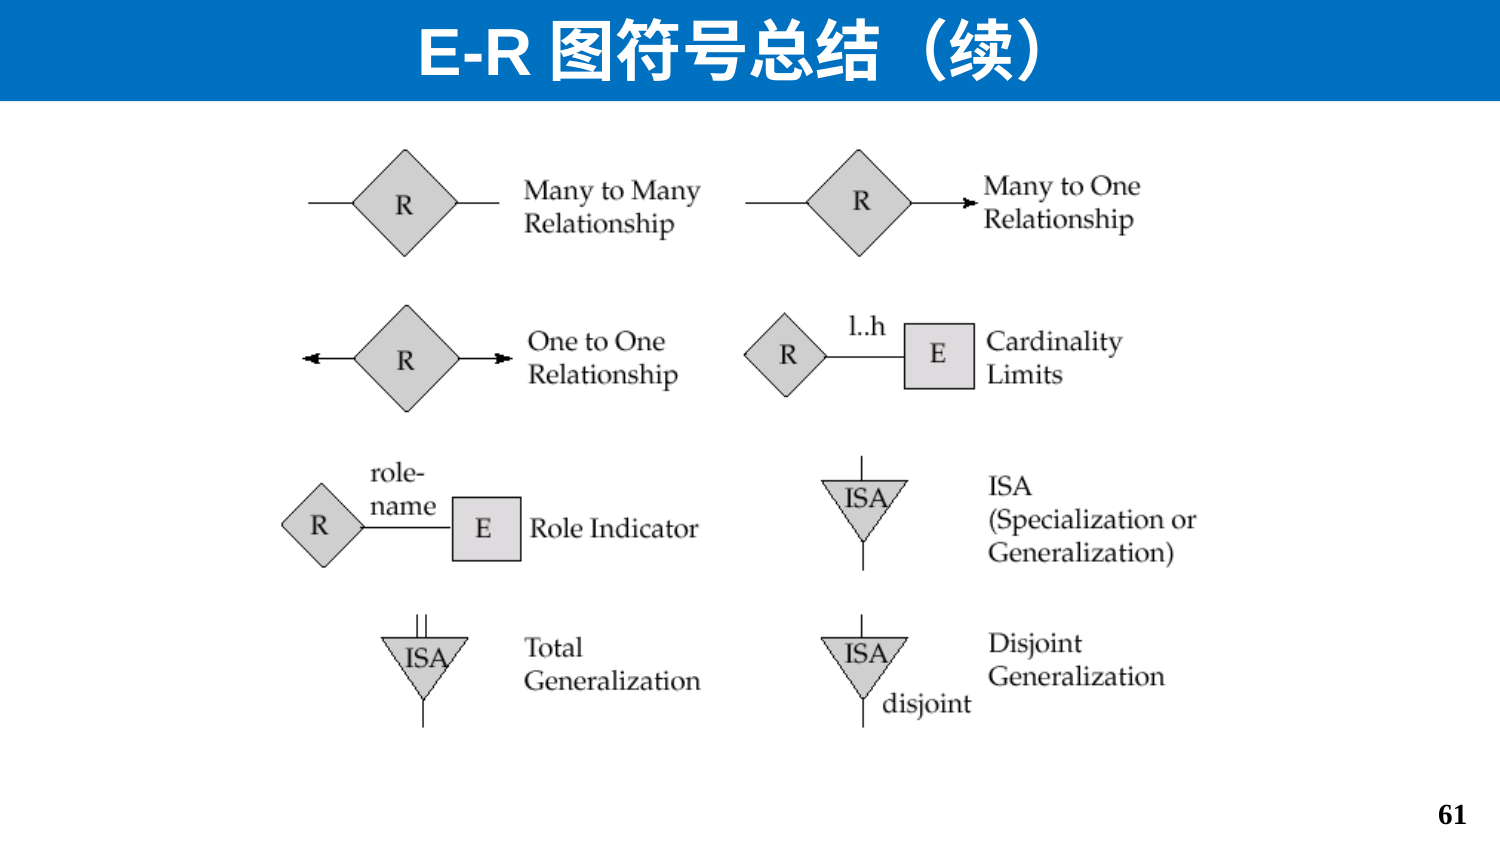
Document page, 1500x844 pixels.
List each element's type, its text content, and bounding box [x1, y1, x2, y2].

picture [275, 140, 1217, 759]
title E-R图符号总结（续） [0, 0, 1500, 102]
